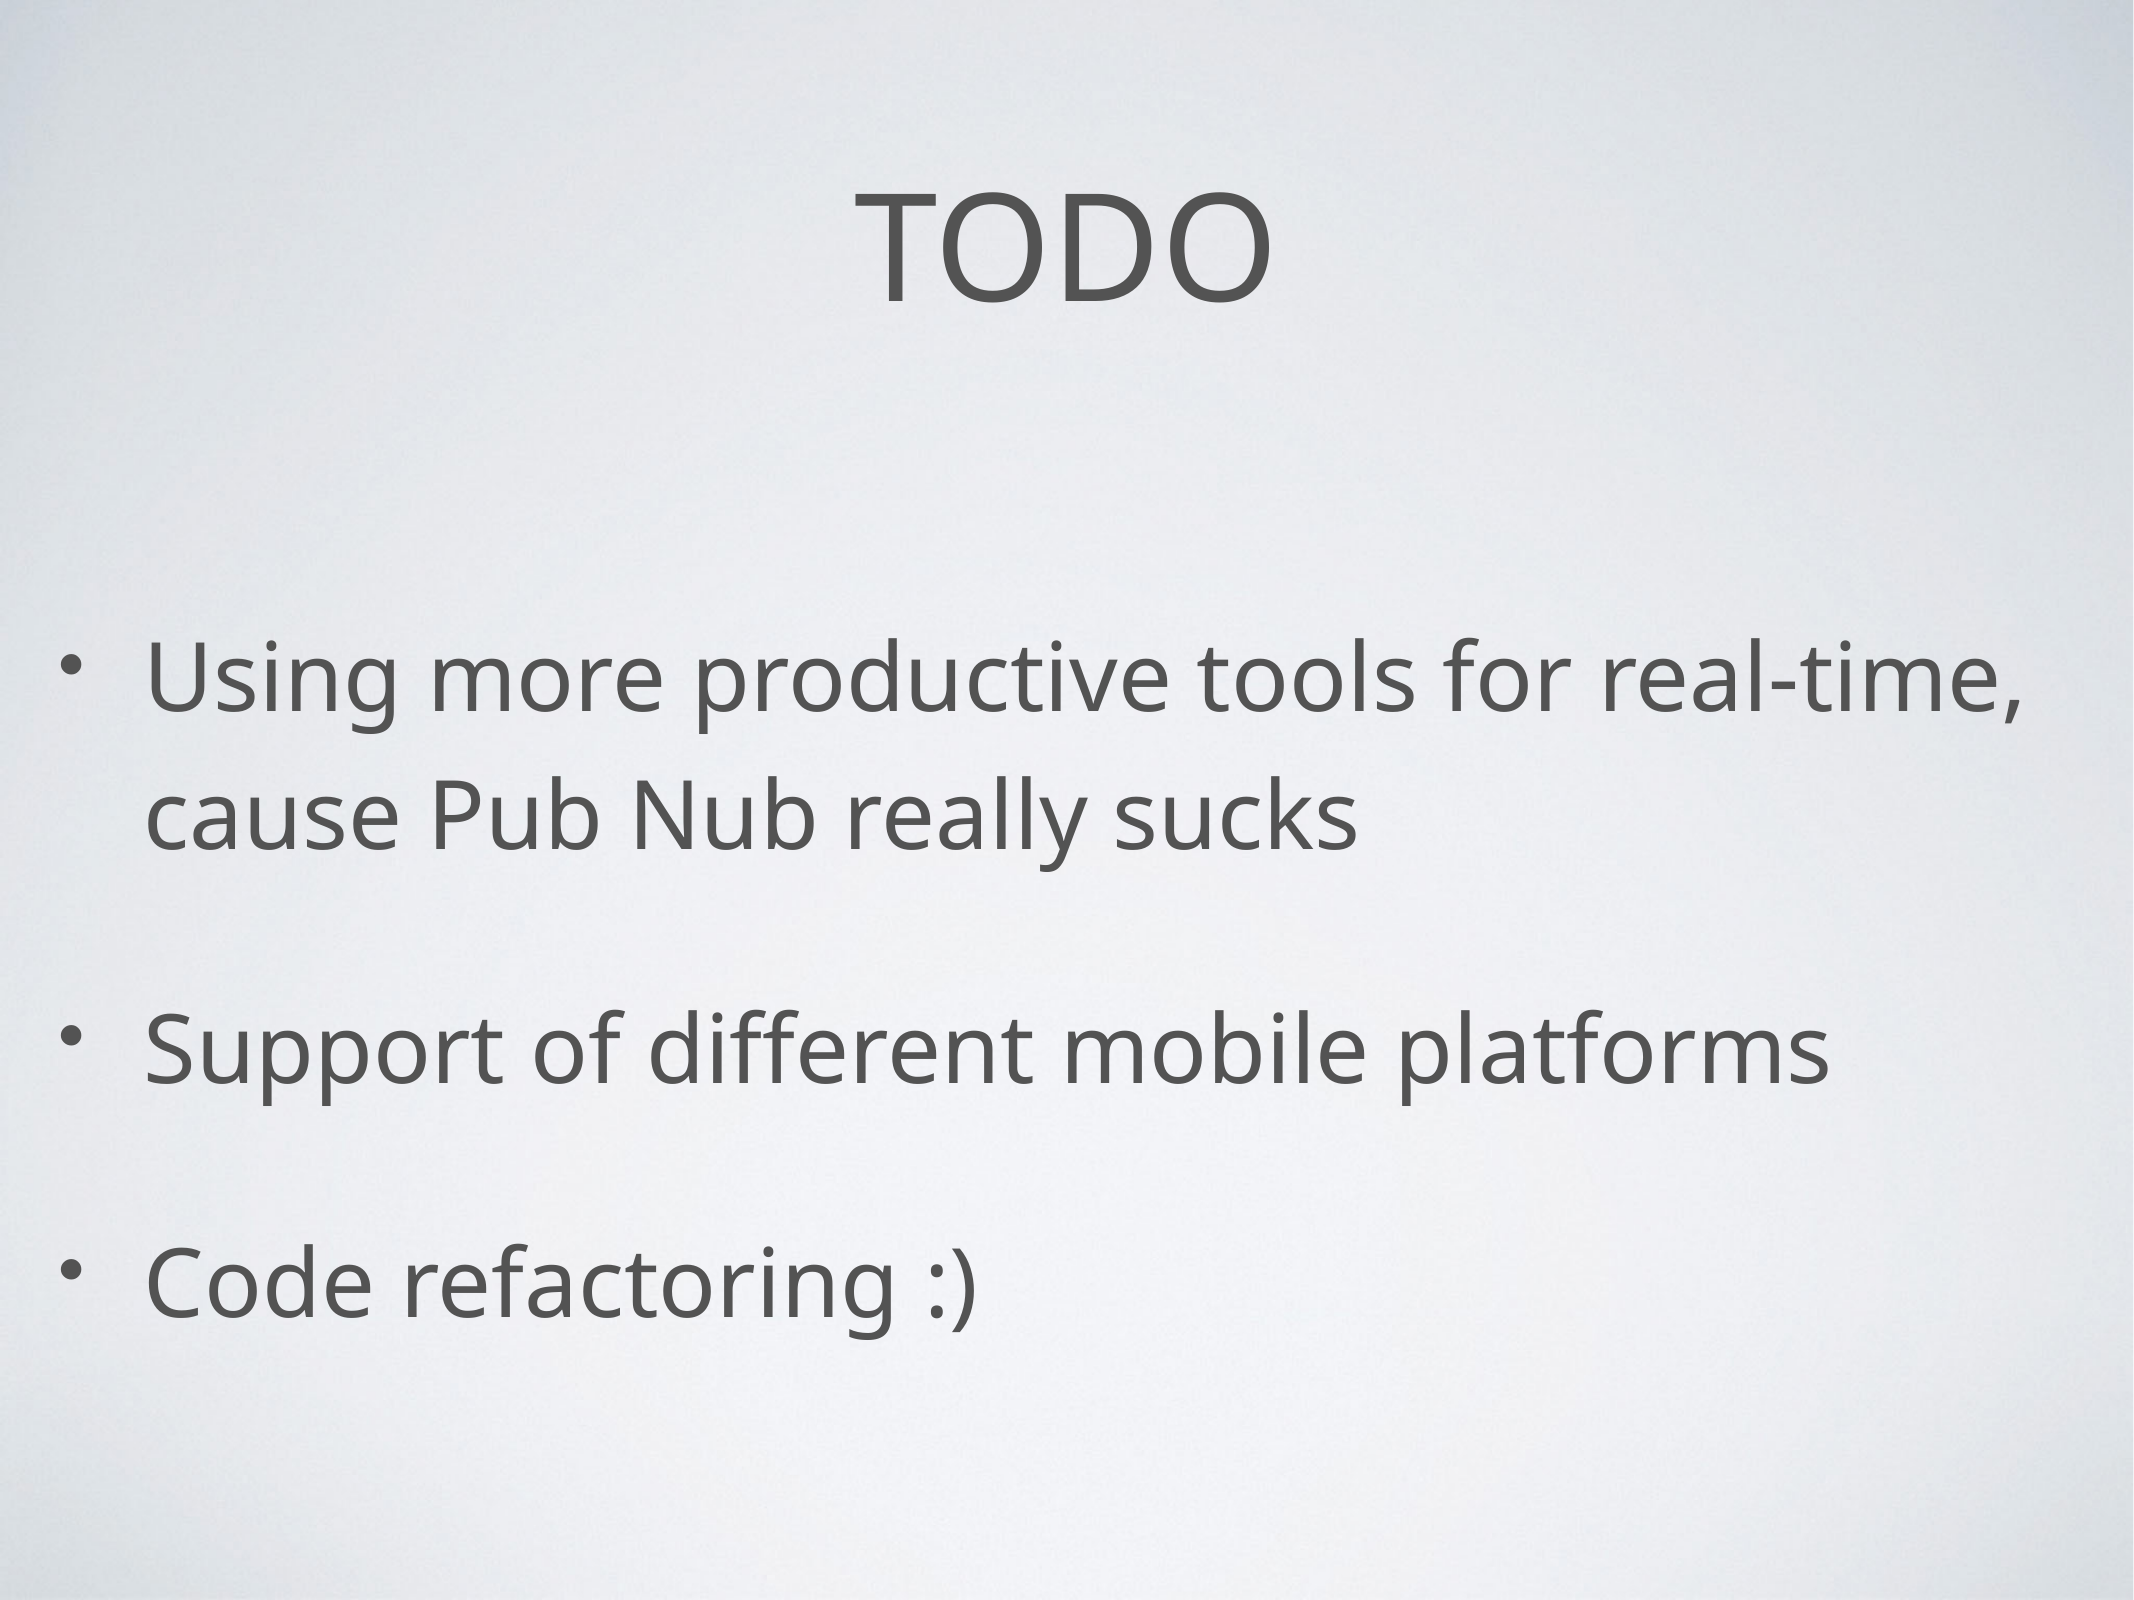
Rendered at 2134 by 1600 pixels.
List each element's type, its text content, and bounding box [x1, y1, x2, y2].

picture [0, 0, 2134, 1600]
list Using more productive tools for real-time, cause Pub Nub really sucks Support of different mobile platforms Code refactoring :) [57, 447, 2076, 1482]
title TODO [57, 41, 2076, 443]
